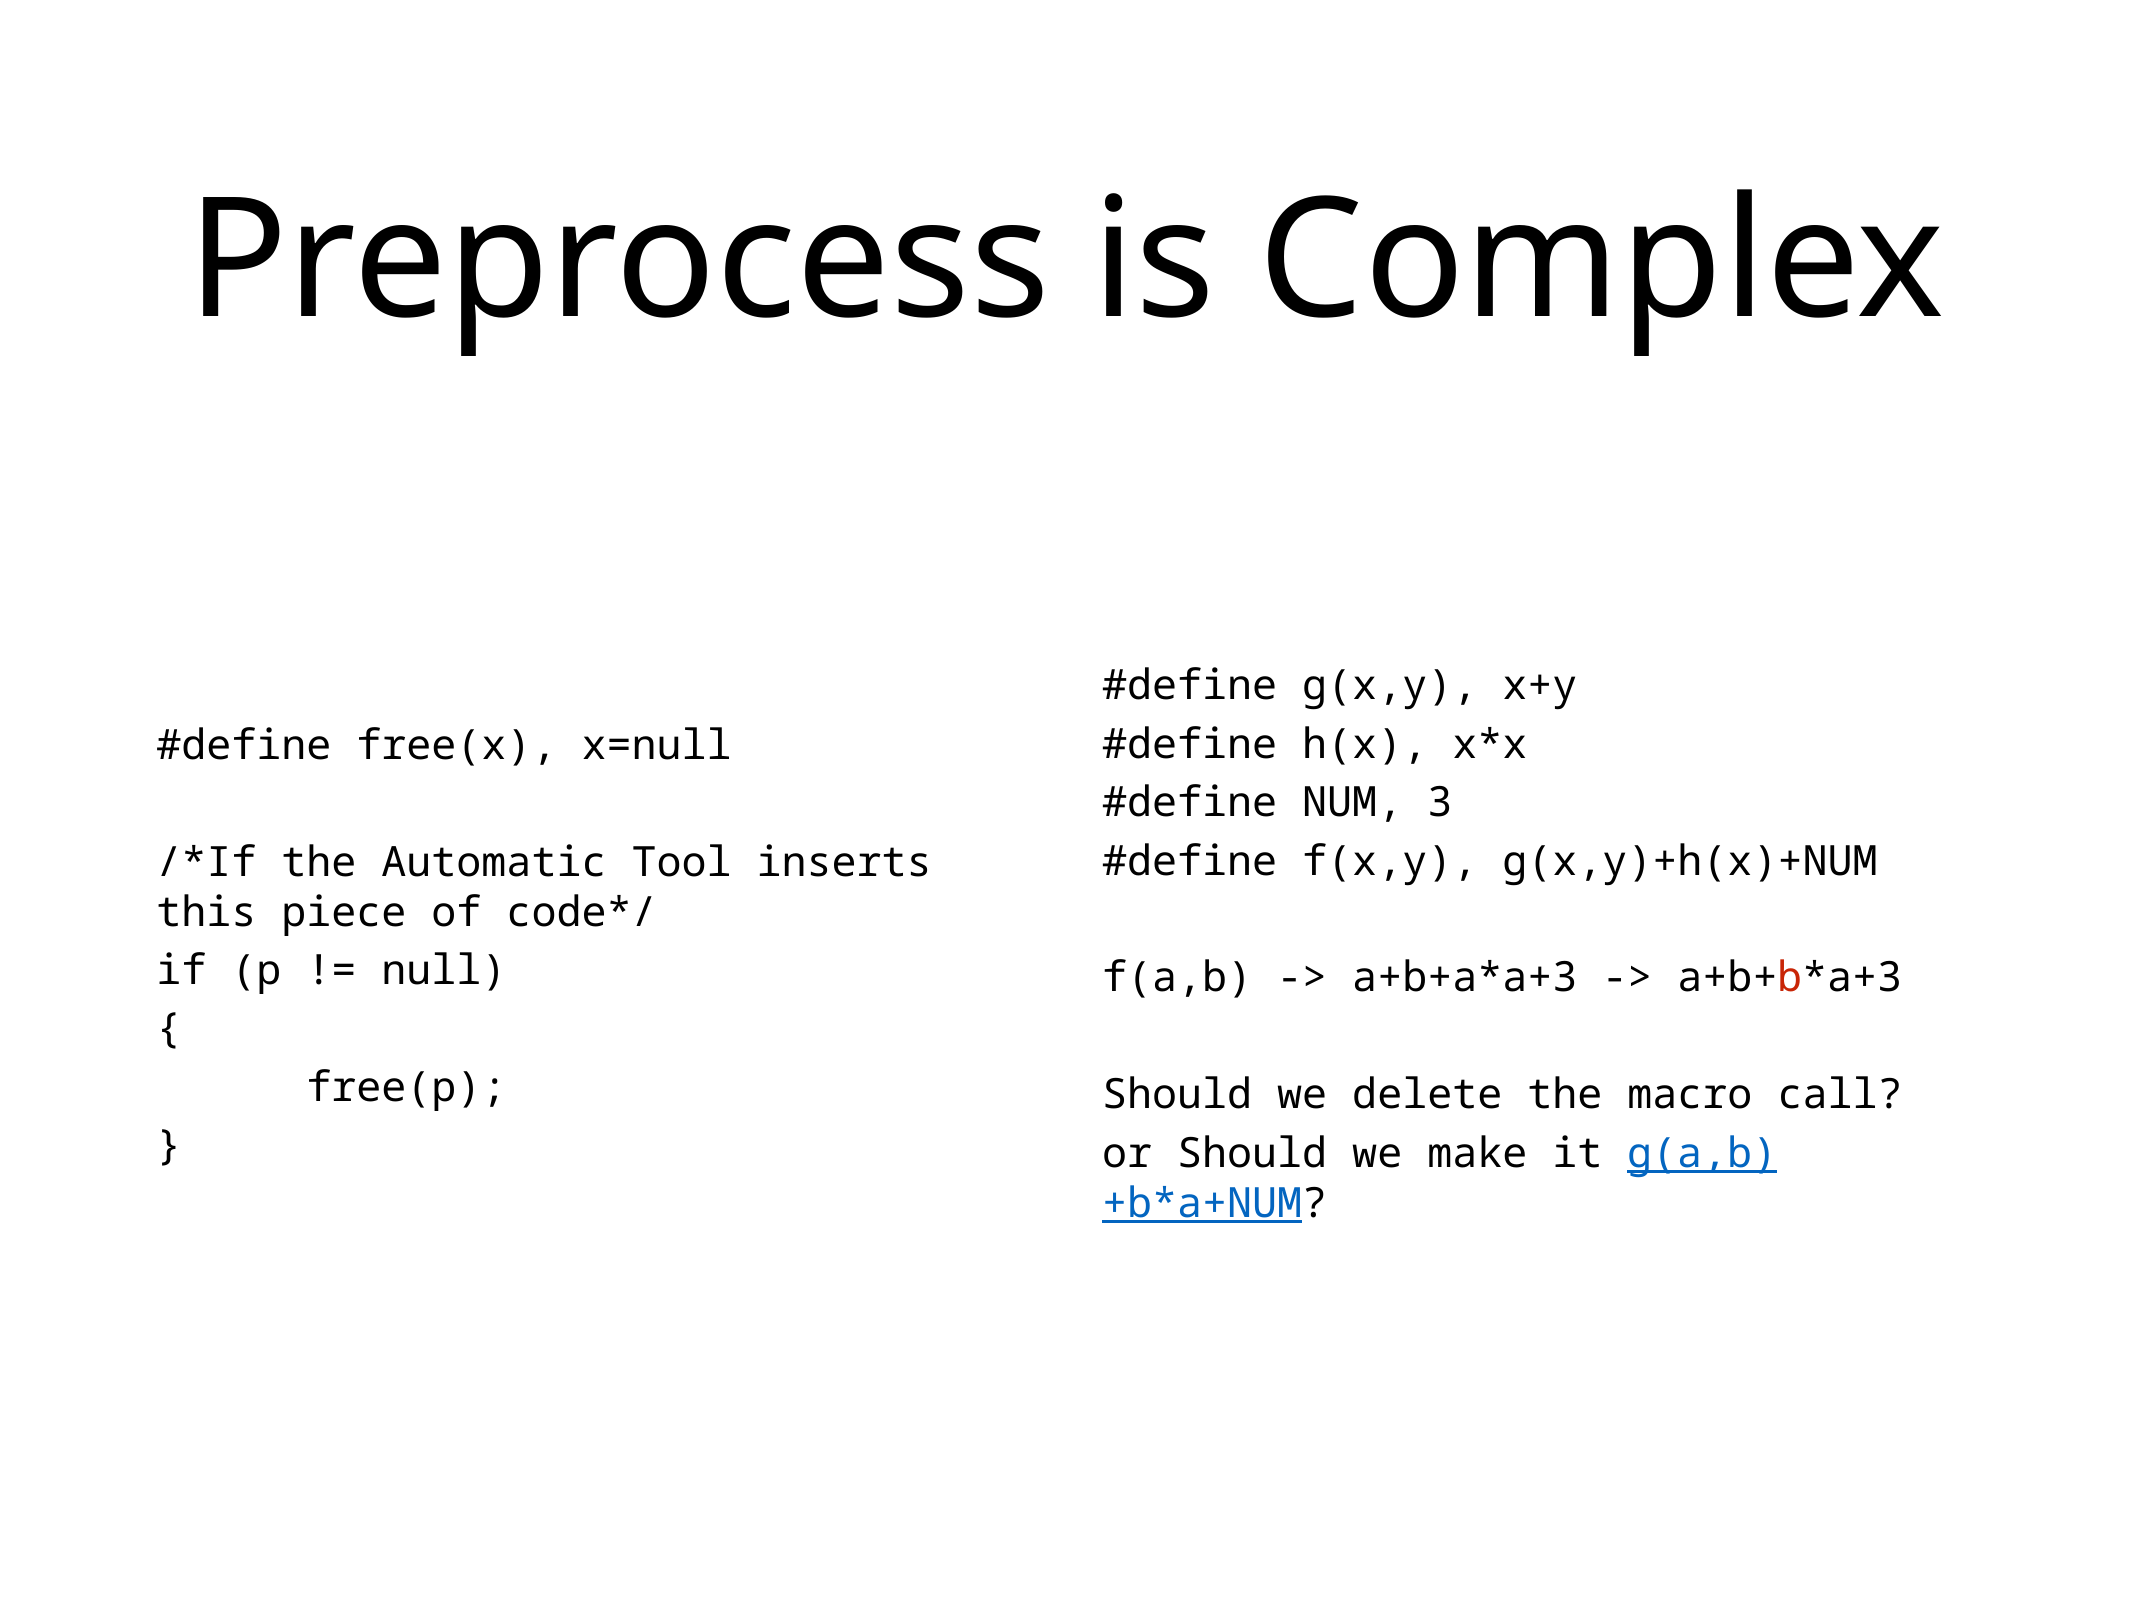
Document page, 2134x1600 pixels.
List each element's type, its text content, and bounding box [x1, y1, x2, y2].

title Preprocess is Complex [155, 72, 1978, 428]
list #define free(x), x=null /*If the Automatic Tool inserts this piece of code*/ if (p != null) { free(p); } [155, 426, 1032, 1459]
text_box #define g(x,y), x+y #define h(x), x*x #define NUM, 3 #define f(x,y), g(x,y)+h(x)+NUM f(a,b) -> a+b+a*a+3 -> a+b+b*a+3 Should we delete the macro call? or Should we make it g(a,b)+b*a+NUM? [1102, 426, 1978, 1458]
